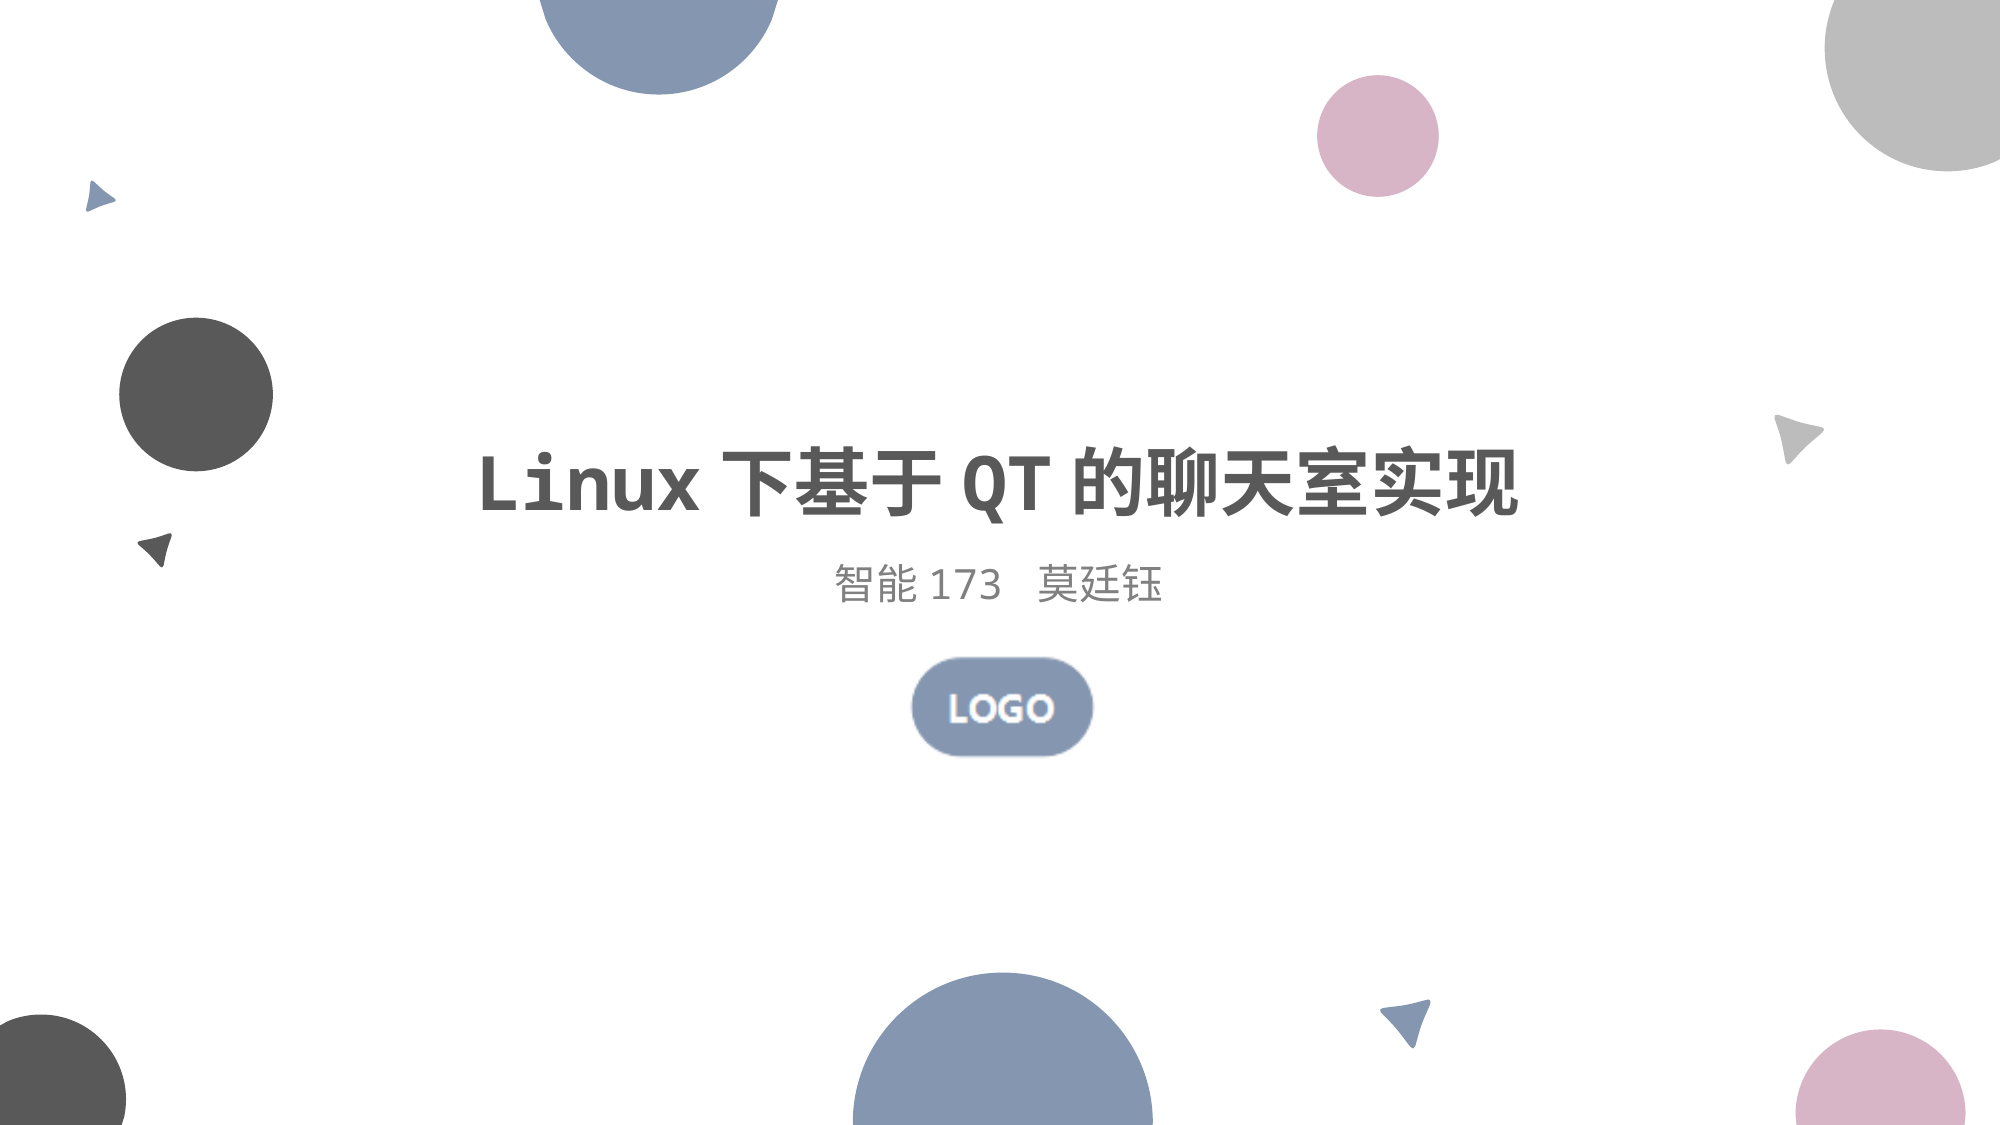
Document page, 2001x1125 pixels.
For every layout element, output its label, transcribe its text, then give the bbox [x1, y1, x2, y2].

picture [876, 637, 1124, 777]
subtitle 智能173 莫廷钰 [450, 540, 1547, 638]
title Linux下基于QT的聊天室实现 [450, 384, 1547, 533]
